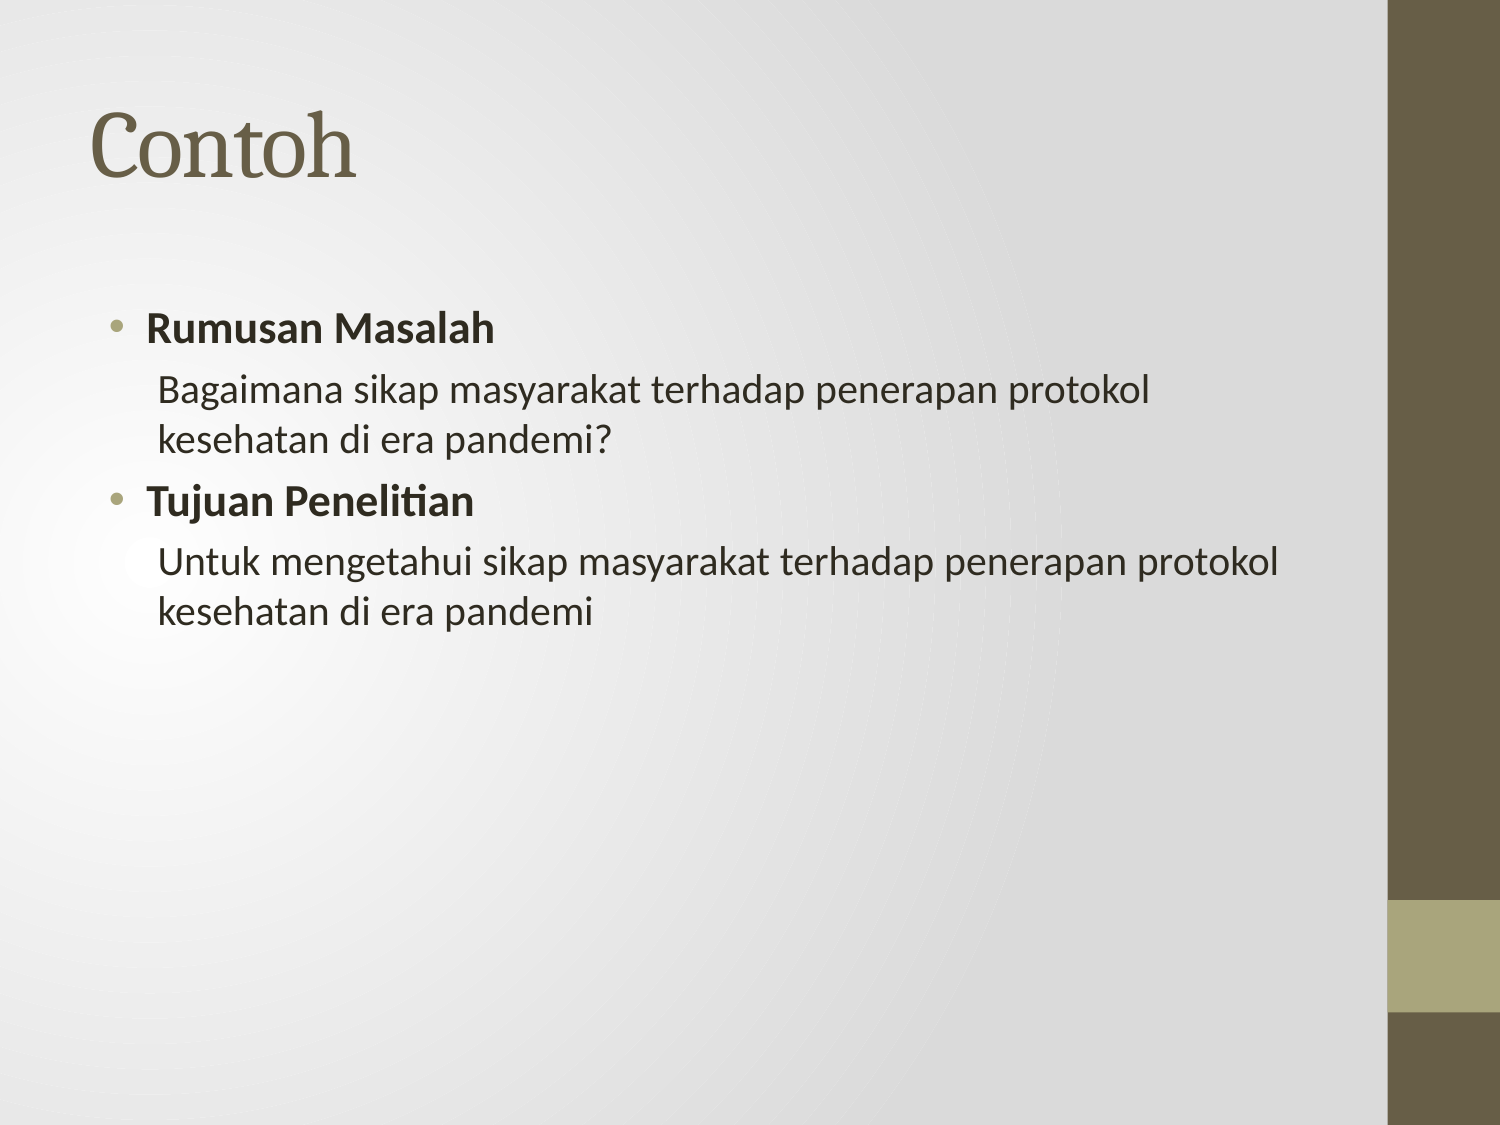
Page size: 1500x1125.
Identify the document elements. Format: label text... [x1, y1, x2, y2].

list Rumusan Masalah Bagaimana sikap masyarakat terhadap penerapan protokol kesehatan di era pandemi? Tujuan Penelitian Untuk mengetahui sikap masyarakat terhadap penerapan protokol kesehatan di era pandemi [75, 290, 1325, 1050]
title Contoh [75, 45, 1325, 233]
